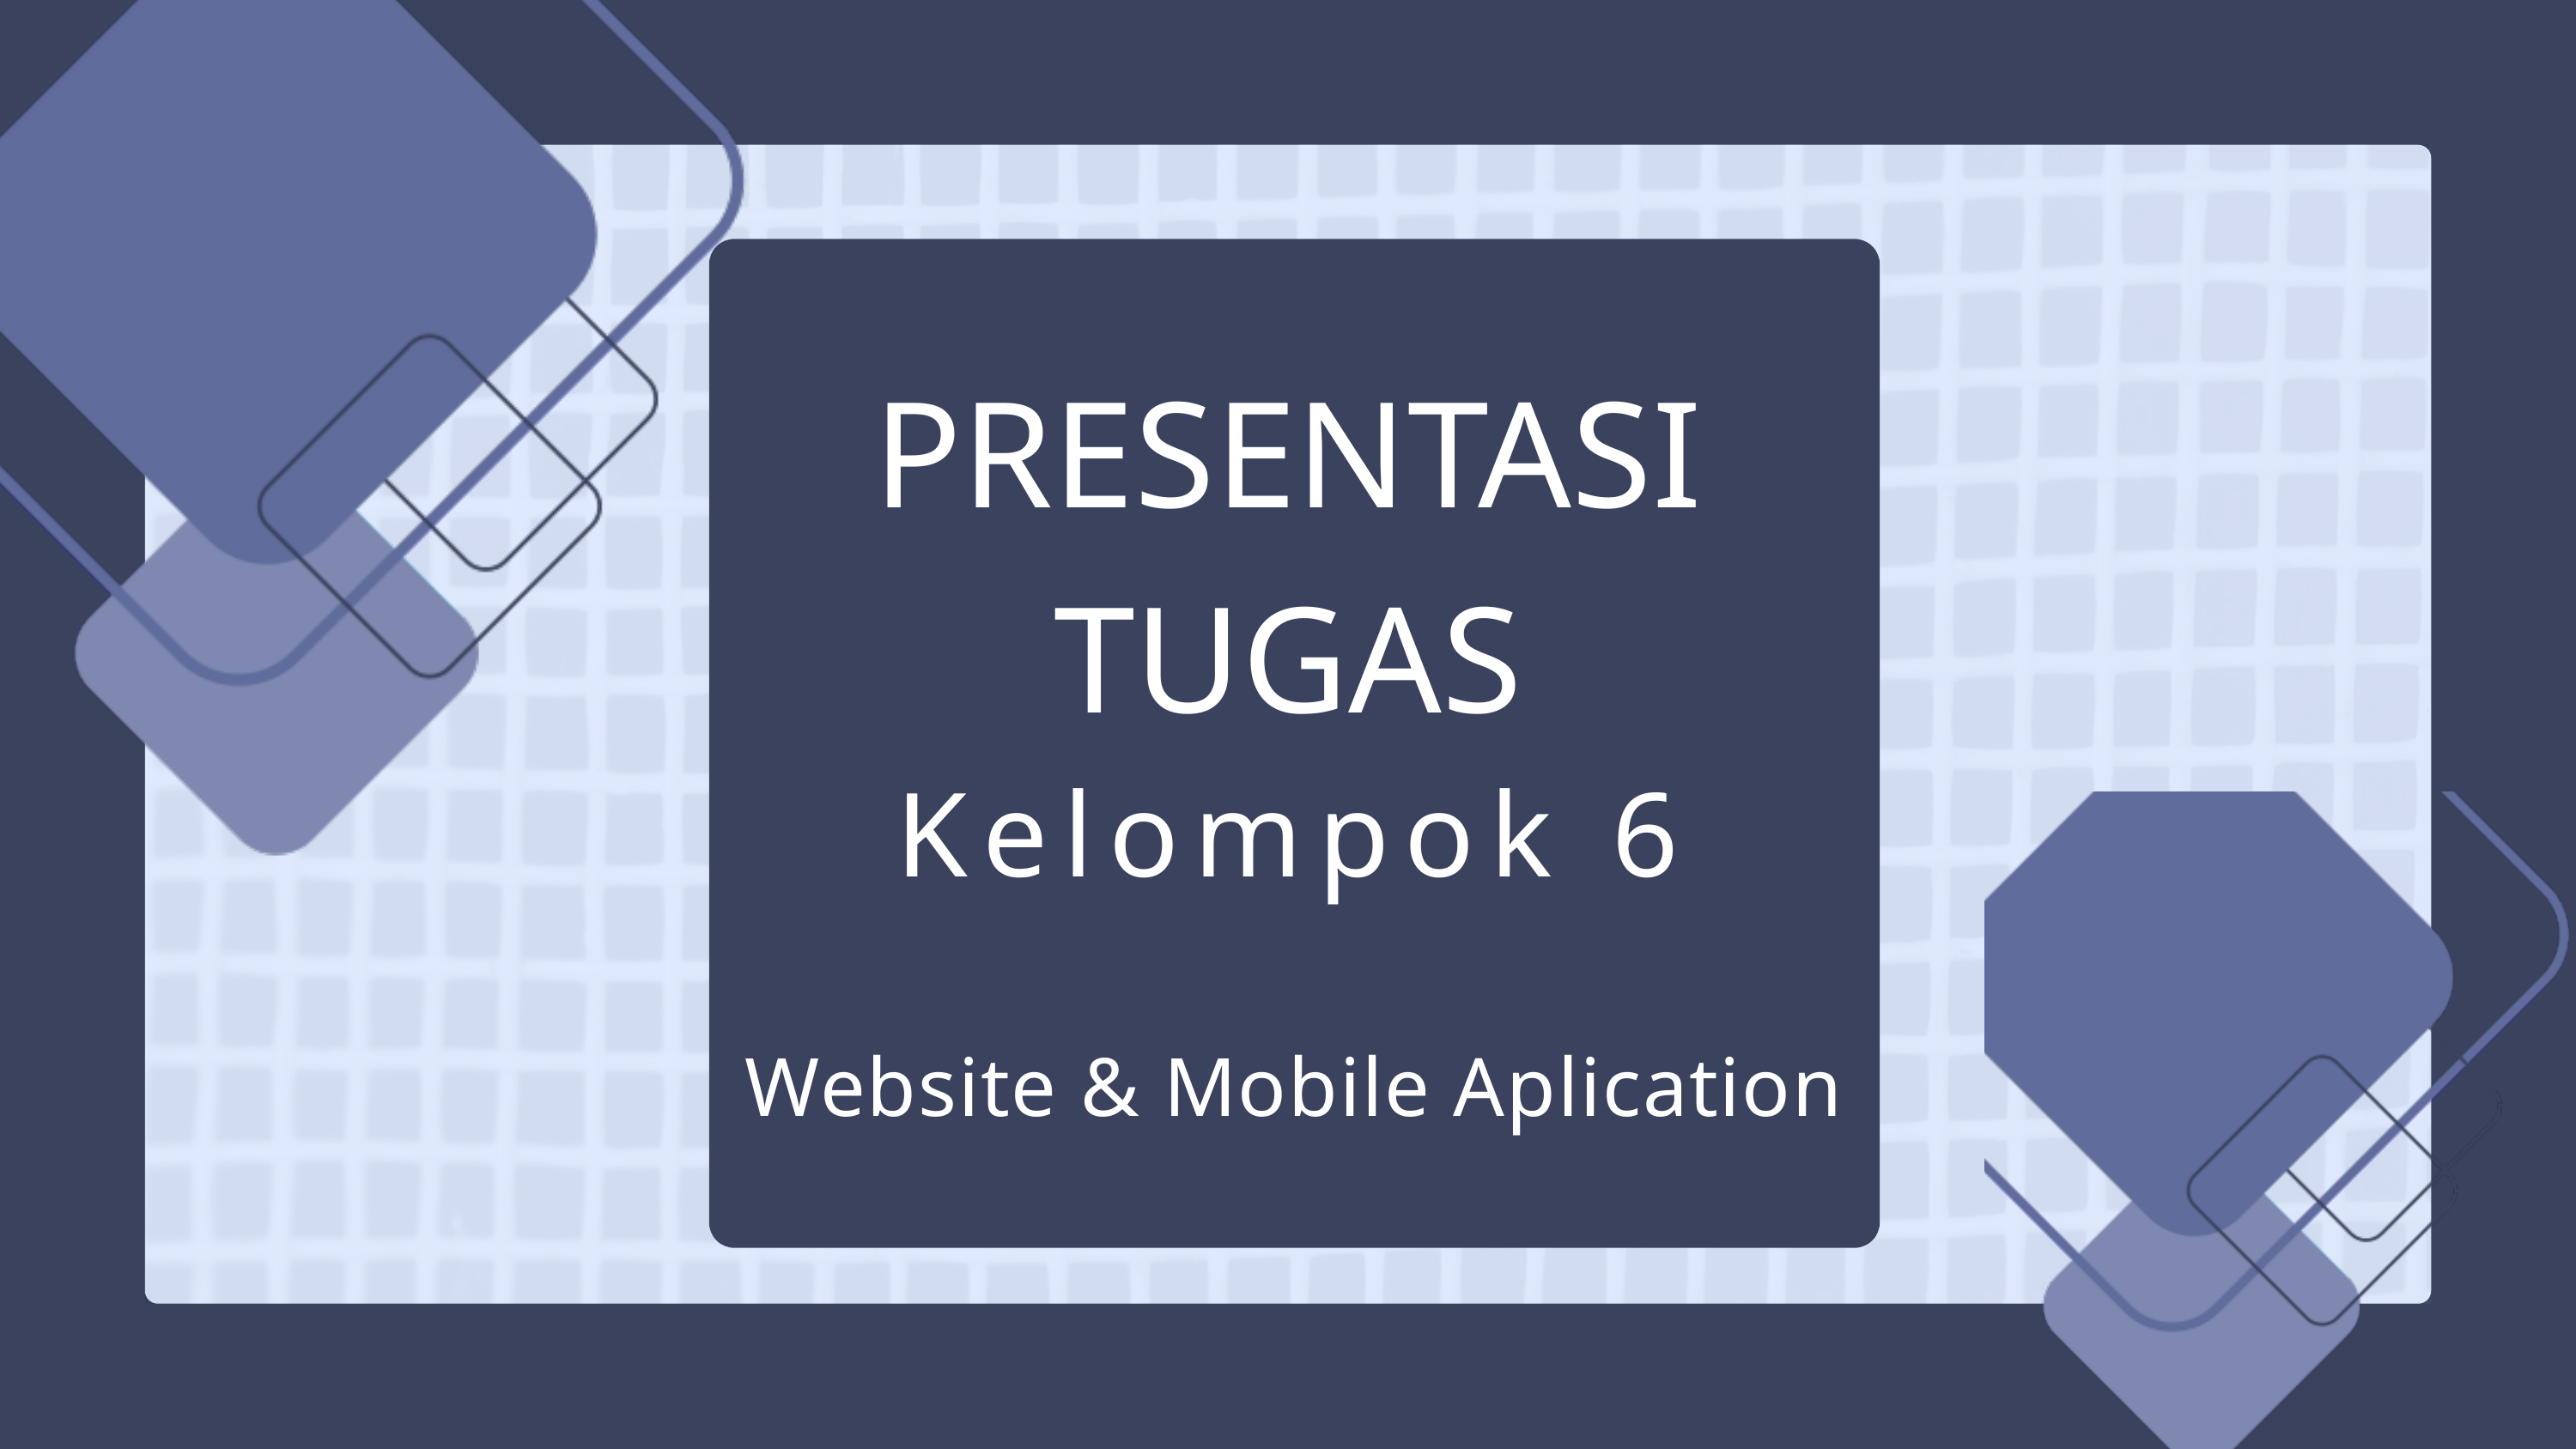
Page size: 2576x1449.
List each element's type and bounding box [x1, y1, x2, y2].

text_box [1984, 791, 2576, 1449]
text_box [144, 144, 2432, 1304]
text_box [708, 239, 1880, 1248]
text_box [0, 0, 753, 860]
